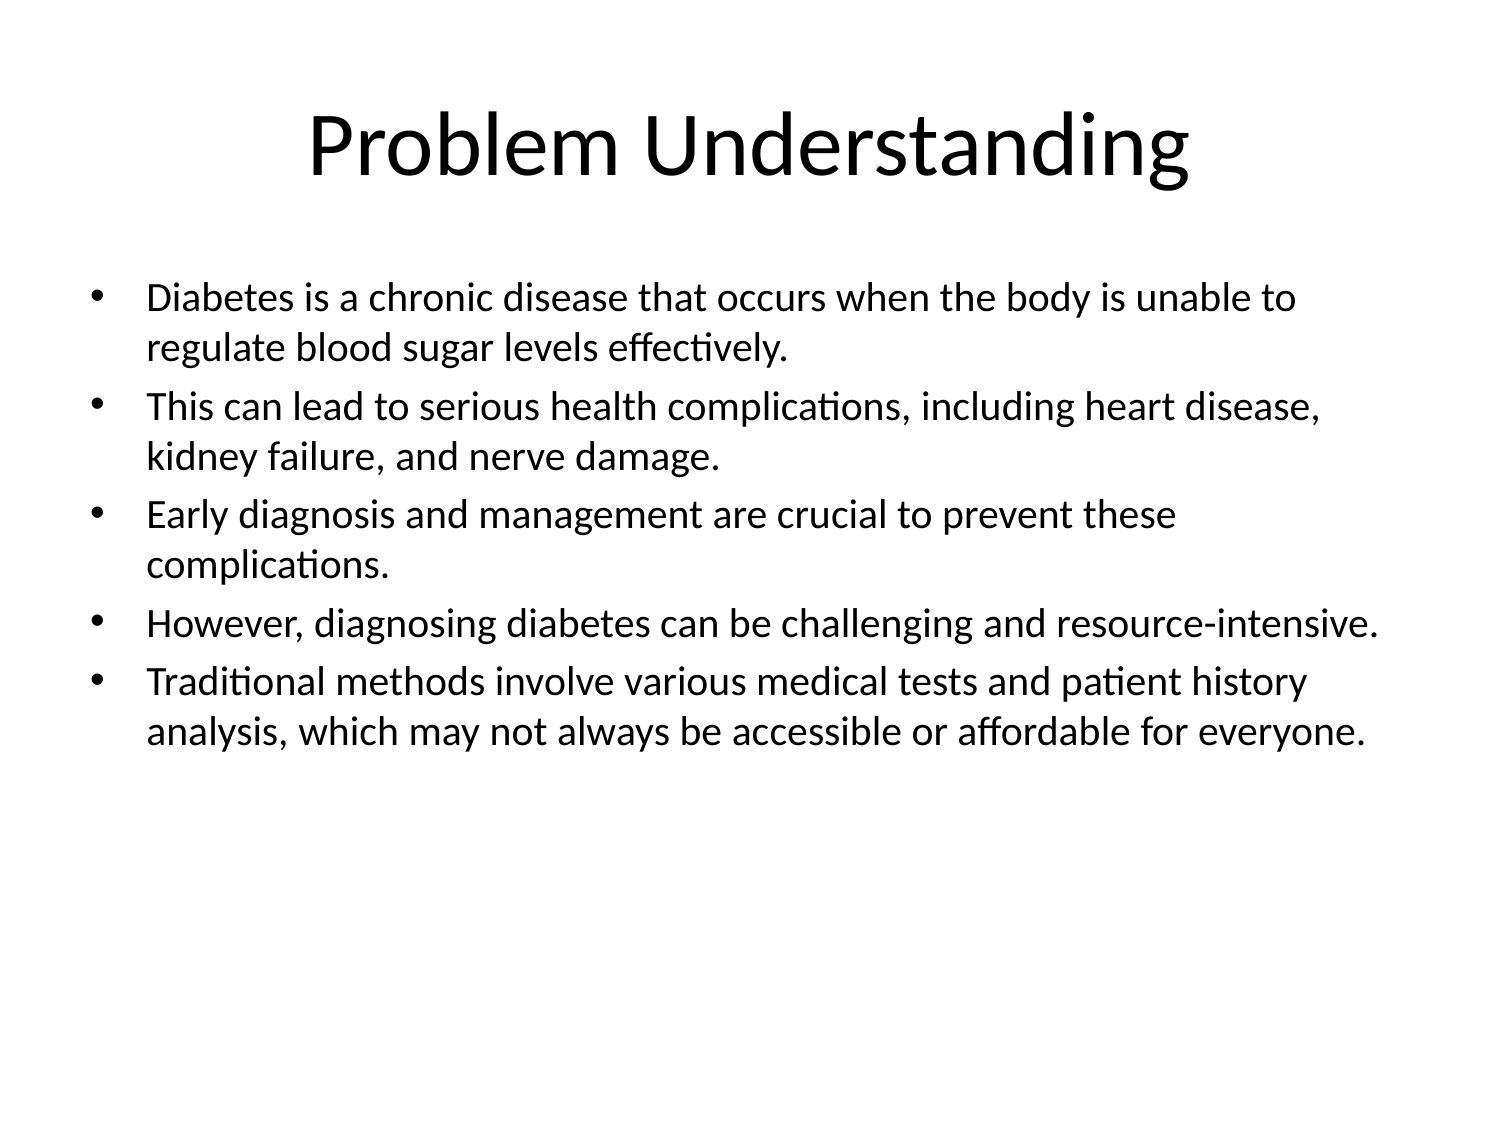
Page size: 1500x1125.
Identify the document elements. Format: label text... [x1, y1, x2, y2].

list Diabetes is a chronic disease that occurs when the body is unable to regulate blood sugar levels effectively. This can lead to serious health complications, including heart disease, kidney failure, and nerve damage. Early diagnosis and management are crucial to prevent these complications. However, diagnosing diabetes can be challenging and resource-intensive. Traditional methods involve various medical tests and patient history analysis, which may not always be accessible or affordable for everyone. [75, 262, 1425, 1005]
title Problem Understanding [75, 45, 1425, 233]
